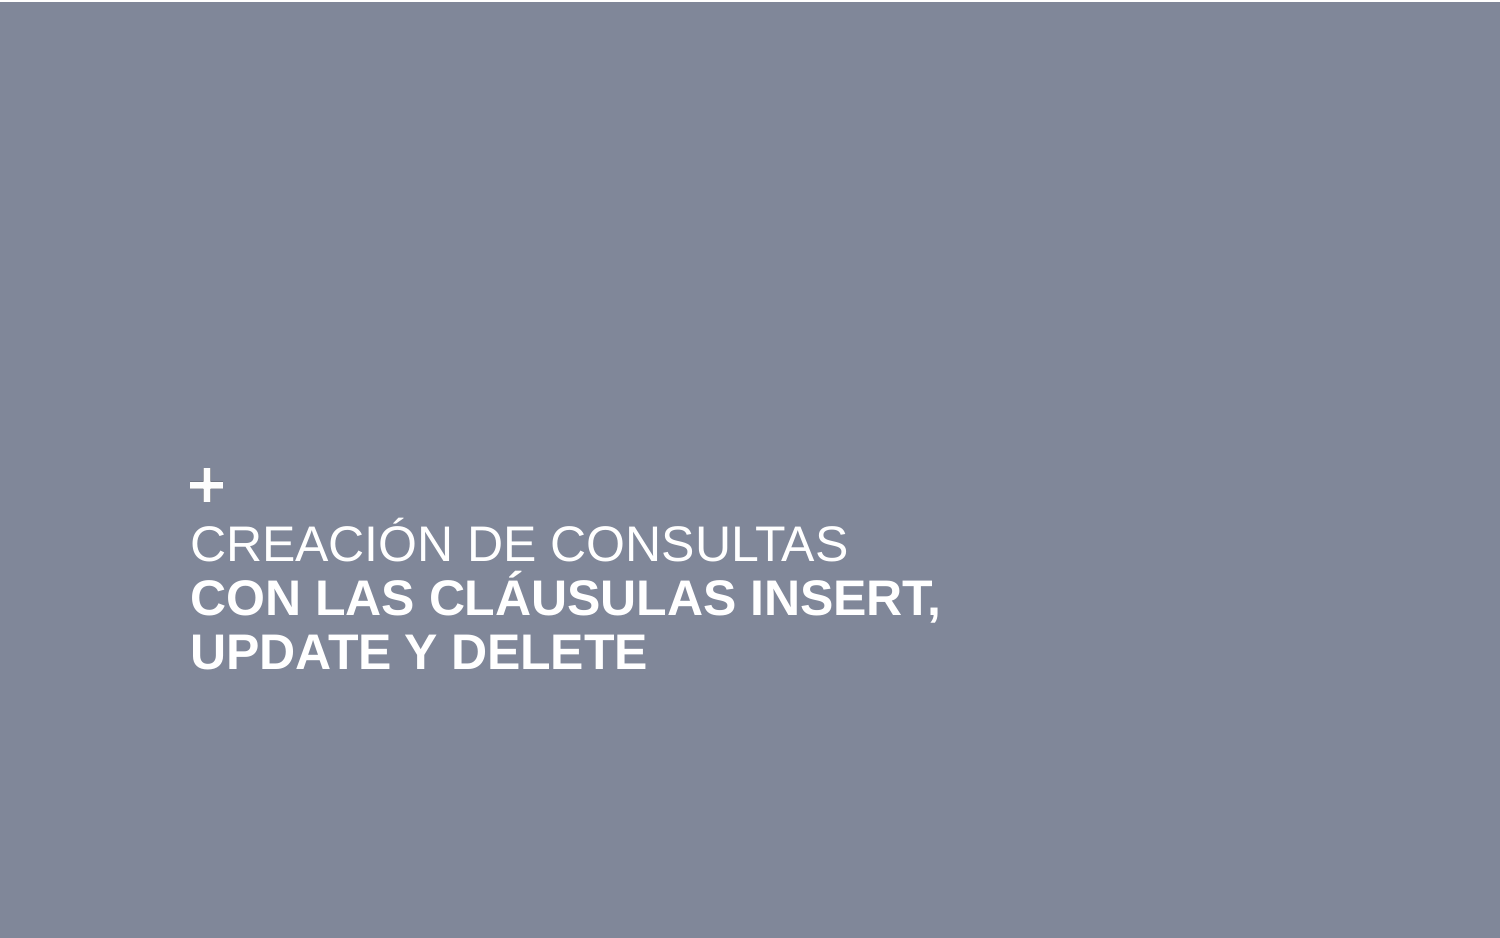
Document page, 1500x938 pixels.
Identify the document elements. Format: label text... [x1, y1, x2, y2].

text_box CREACIÓN DE CONSULTAS CON LAS CLÁUSULAS INSERT, UPDATE Y DELETE [190, 517, 1174, 680]
text_box [0, 2, 1500, 938]
picture [190, 468, 223, 502]
